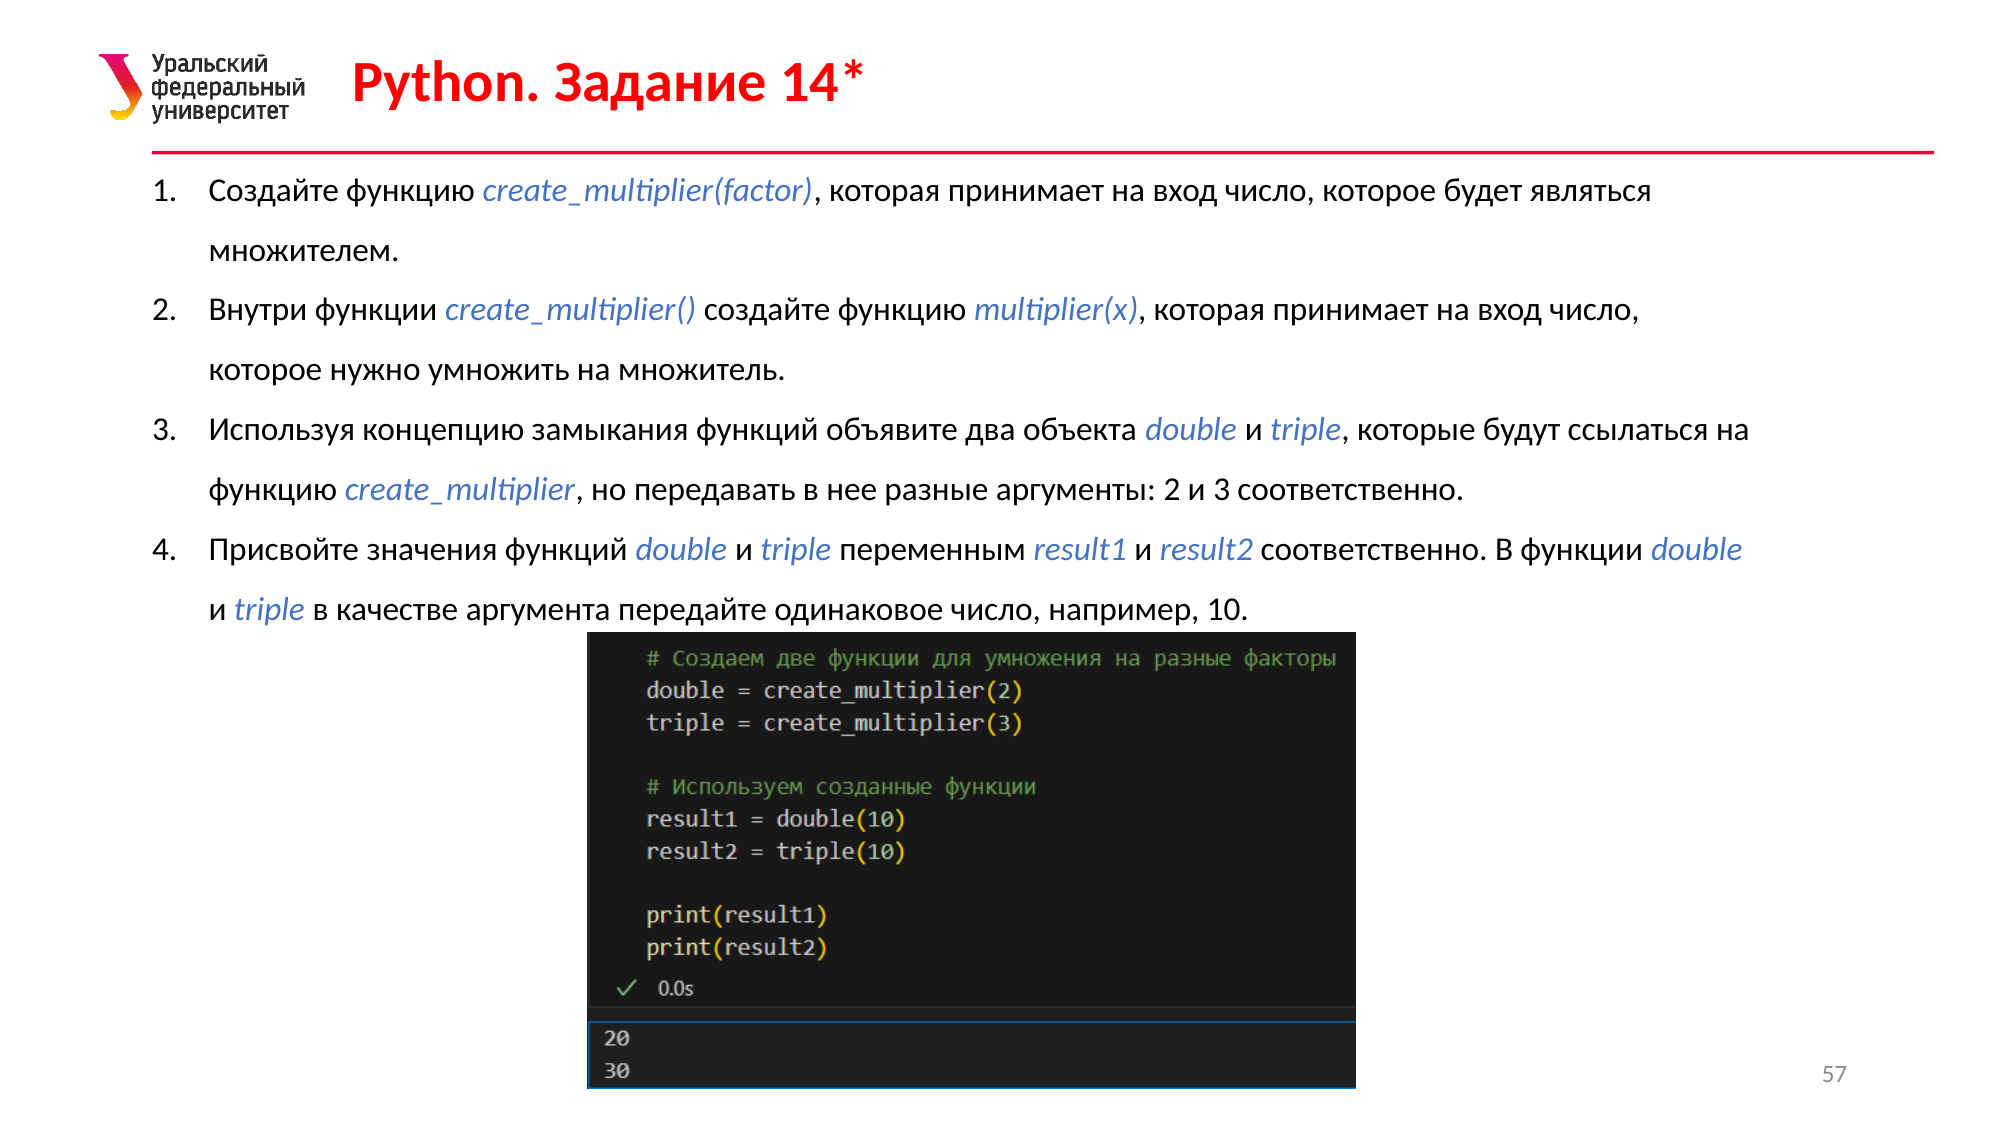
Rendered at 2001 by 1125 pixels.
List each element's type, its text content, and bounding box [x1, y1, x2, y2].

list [98, 52, 320, 124]
slide_number 57 [1412, 1042, 1863, 1103]
text_box Создайте функцию create_multiplier(factor), которая принимает на вход число, которое будет являться множителем. Внутри функции create_multiplier() создайте функцию multiplier(x), которая принимает на вход число, которое нужно умножить на множитель. Используя концепцию замыкания функций объявите два объекта double и triple, которые будут ссылаться на функцию create_multiplier, но передавать в нее разные аргументы: 2 и 3 соответственно. Присвойте значения функций double и triple переменным result1 и result2 соответственно. В функции double и triple в качестве аргумента передайте одинаковое число, например, 10. [137, 140, 1774, 635]
picture [587, 632, 1356, 1089]
text_box [1774, 150, 1935, 155]
text_box Python. Задание 14* [337, 36, 1945, 121]
